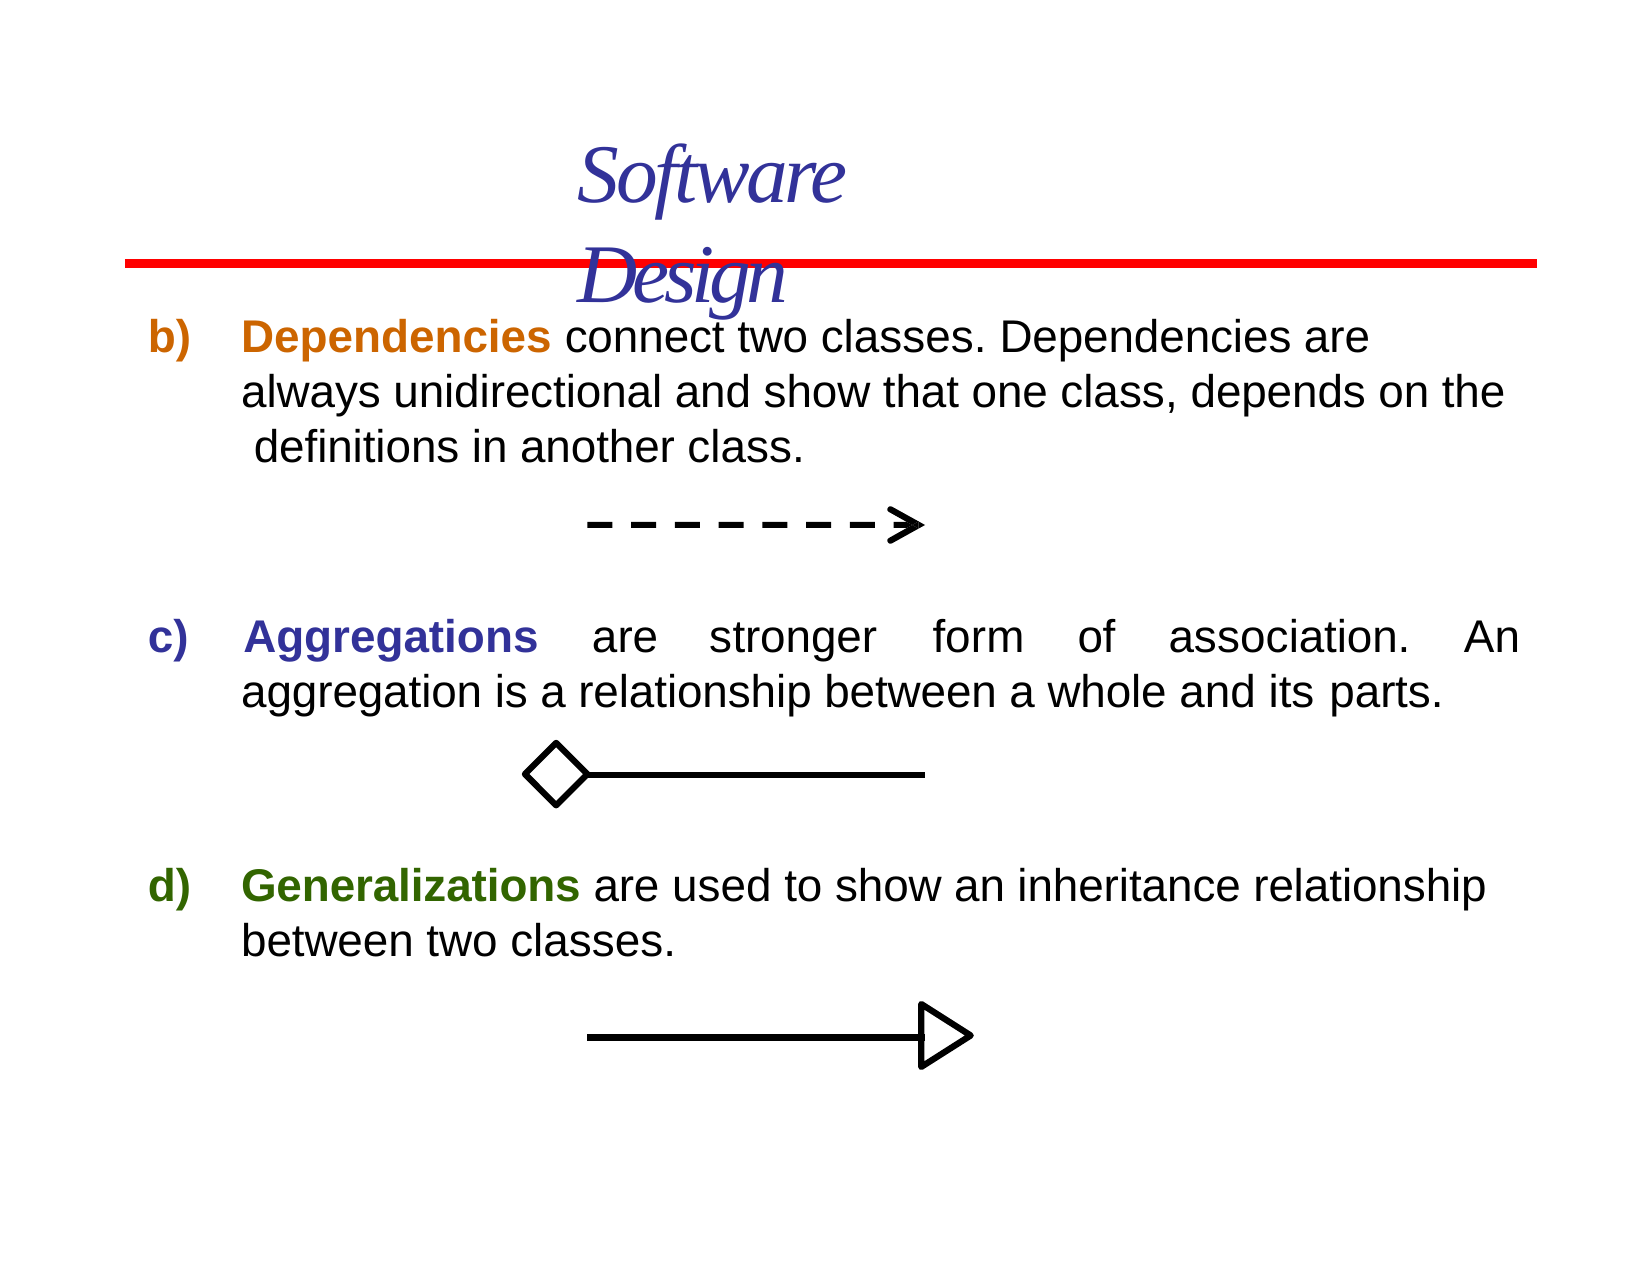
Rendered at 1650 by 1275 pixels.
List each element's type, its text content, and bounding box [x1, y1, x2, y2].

text_box [718, 521, 744, 528]
text_box c) Aggregations are [145, 604, 659, 662]
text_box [587, 1000, 975, 1071]
text_box [806, 521, 832, 528]
text_box [849, 521, 875, 528]
text_box d) Generalizations are used to show an inheritance relationship between two classes. [145, 854, 1521, 967]
title Software Design [575, 117, 1074, 304]
text_box [762, 521, 788, 528]
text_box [521, 739, 926, 809]
text_box [631, 521, 657, 528]
text_box aggregation is a relationship between a whole and its parts. [239, 659, 1451, 717]
text_box [587, 521, 613, 528]
text_box b) Dependencies connect two classes. Dependencies are always unidirectional and show that one class, depends on the definitions in another class. [145, 304, 1514, 472]
text_box stronger form of association. An [707, 604, 1521, 662]
text_box [674, 521, 700, 528]
text_box [887, 506, 926, 544]
